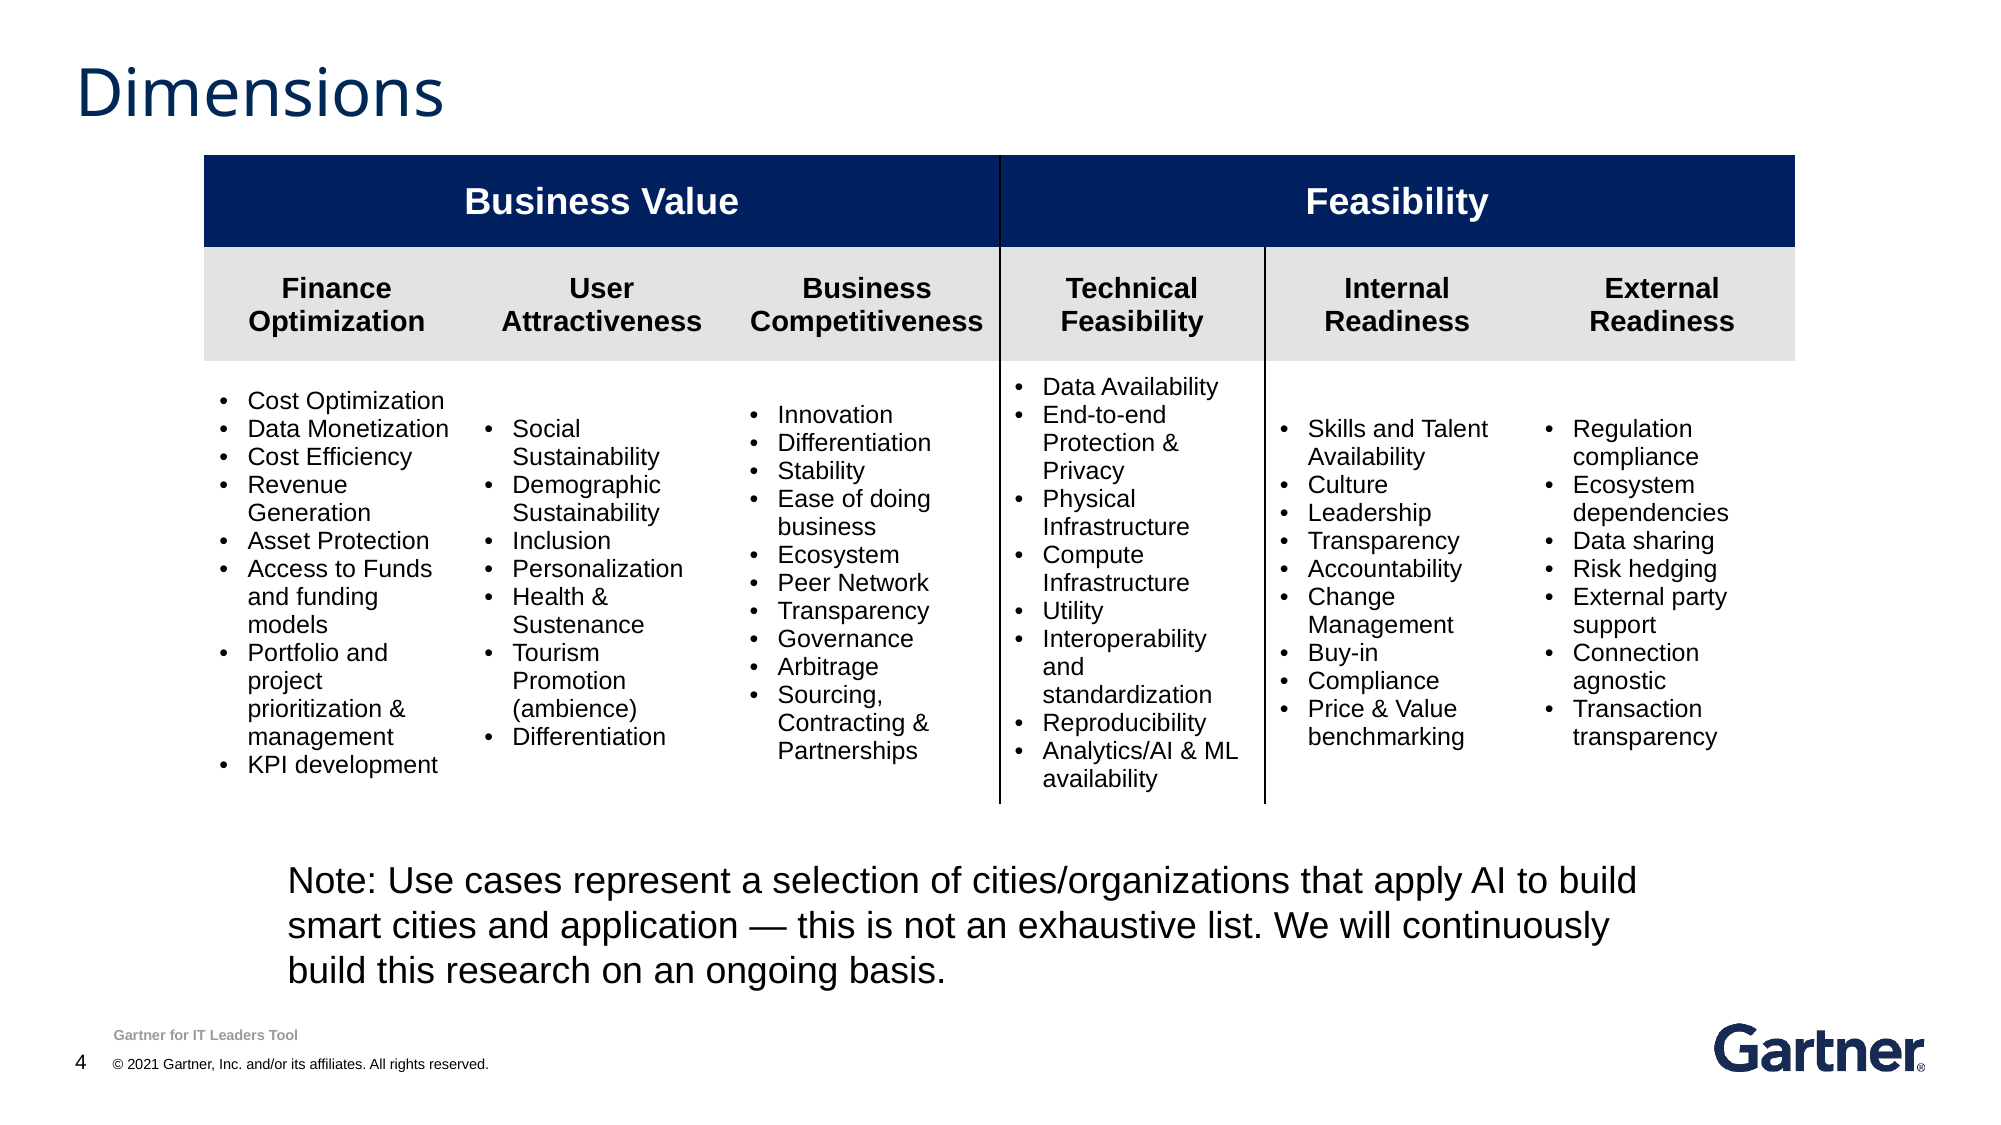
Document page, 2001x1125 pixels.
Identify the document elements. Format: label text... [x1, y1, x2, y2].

table_cell Data Availability End-to-end Protection & Privacy Physical Infrastructure Compute Infrastructure Utility Interoperability and standardization Reproducibility Analytics/AI & ML availability [1001, 361, 1264, 804]
table_cell External Readiness [1530, 247, 1795, 361]
table_header Feasibility [1001, 155, 1795, 247]
table_header Business Value [204, 155, 999, 247]
table_cell Innovation Differentiation Stability Ease of doing business Ecosystem Peer Network Transparency Governance Arbitrage Sourcing, Contracting & Partnerships [735, 361, 999, 804]
table_cell Technical Feasibility [1001, 247, 1264, 361]
table_cell Skills and Talent Availability Culture Leadership Transparency Accountability Change Management Buy-in Compliance Price & Value benchmarking [1266, 361, 1530, 804]
table_cell Social Sustainability Demographic Sustainability Inclusion Personalization Health & Sustenance Tourism Promotion (ambience) Differentiation [469, 361, 735, 804]
text_box Note: Use cases represent a selection of cities/organizations that apply AI to build smart cities and application — this is not an exhaustive list. We will continuously build this research on an ongoing basis. [287, 848, 1653, 999]
table_cell Cost Optimization Data Monetization Cost Efficiency Revenue Generation Asset Protection Access to Funds and funding models Portfolio and project prioritization & management KPI development [204, 361, 469, 804]
table_cell Finance Optimization [204, 247, 469, 361]
table_cell Regulation compliance Ecosystem dependencies Data sharing Risk hedging External party support Connection agnostic Transaction transparency [1530, 361, 1795, 804]
table_cell Internal Readiness [1266, 247, 1530, 361]
table_cell Business Competitiveness [735, 247, 999, 361]
picture [1714, 1023, 1925, 1072]
table_cell User Attractiveness [469, 247, 735, 361]
title Dimensions [75, 59, 1925, 134]
